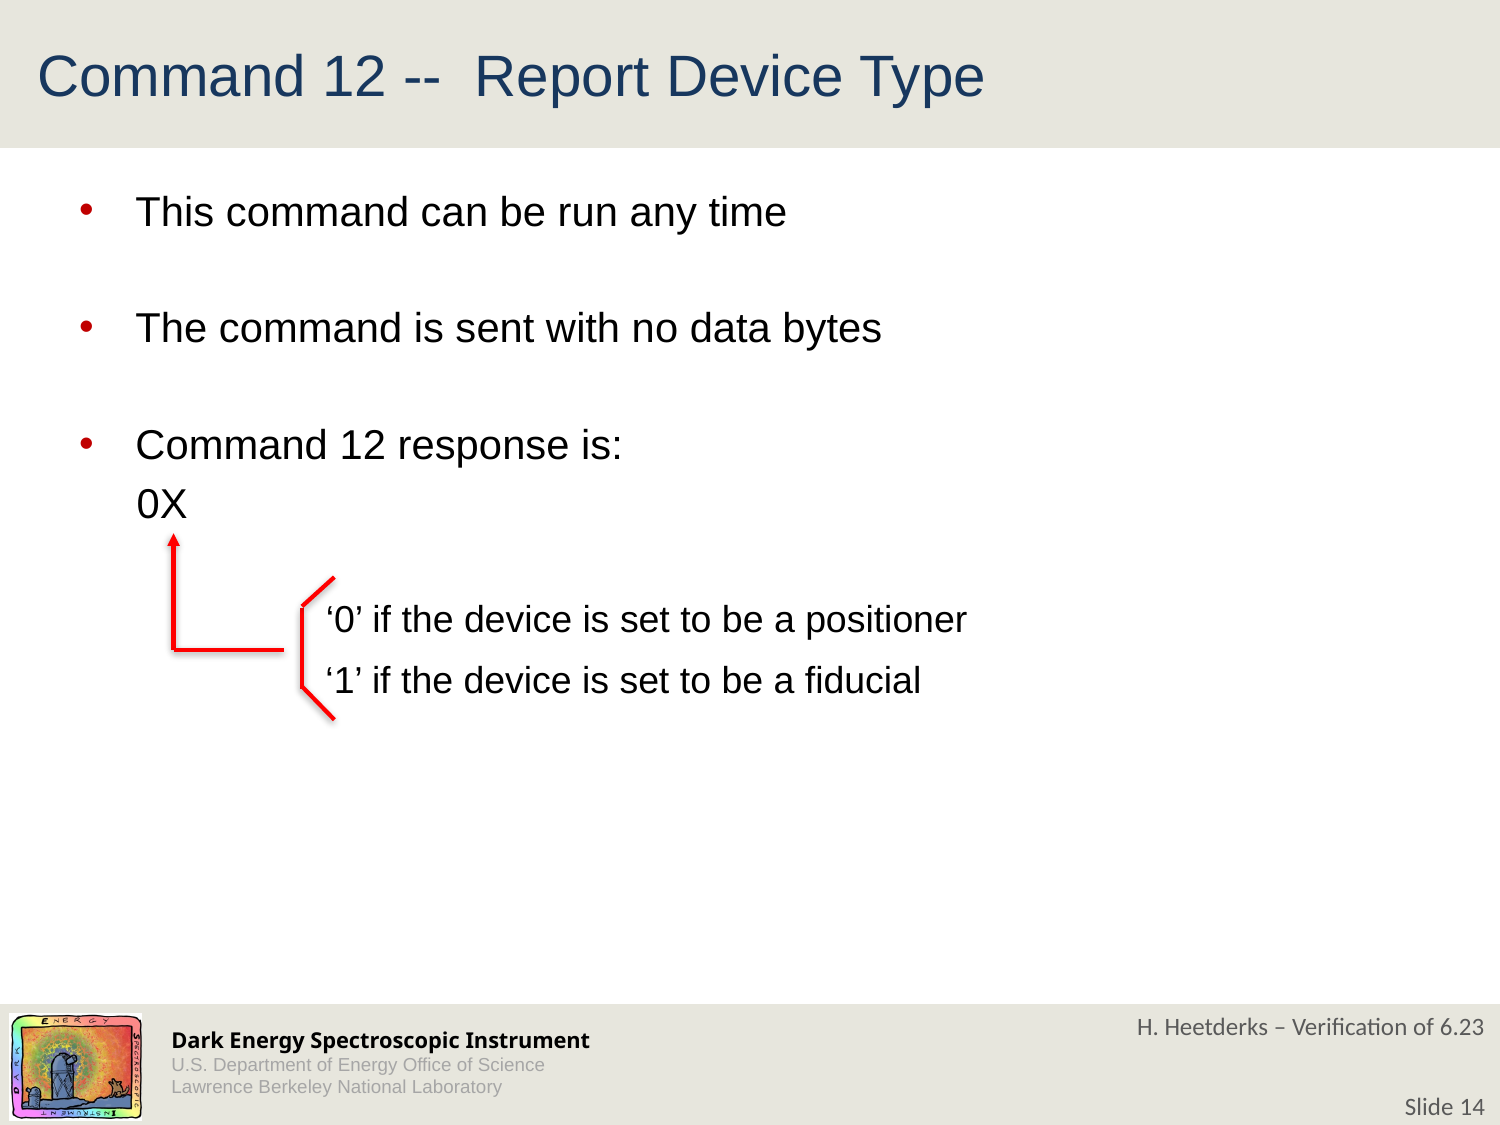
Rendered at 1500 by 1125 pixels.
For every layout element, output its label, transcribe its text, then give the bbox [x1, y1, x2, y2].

picture [176, 1035, 182, 1045]
list This command can be run any time The command is sent with no data bytes Command 12 response is: 0X [64, 177, 1415, 1035]
footer H. Heetderks – Verification of 6.23 [844, 1004, 1500, 1046]
text_box ‘0’ if the device is set to be a positioner [311, 587, 994, 648]
text_box ‘1’ if the device is set to be a fiducial [310, 648, 947, 709]
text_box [301, 686, 335, 720]
title Command 12 -- Report Device Type [22, 0, 1481, 147]
slide_number Slide 14 [844, 1085, 1500, 1125]
picture [0, 1004, 1500, 1125]
picture [0, 0, 1500, 148]
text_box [301, 576, 335, 607]
